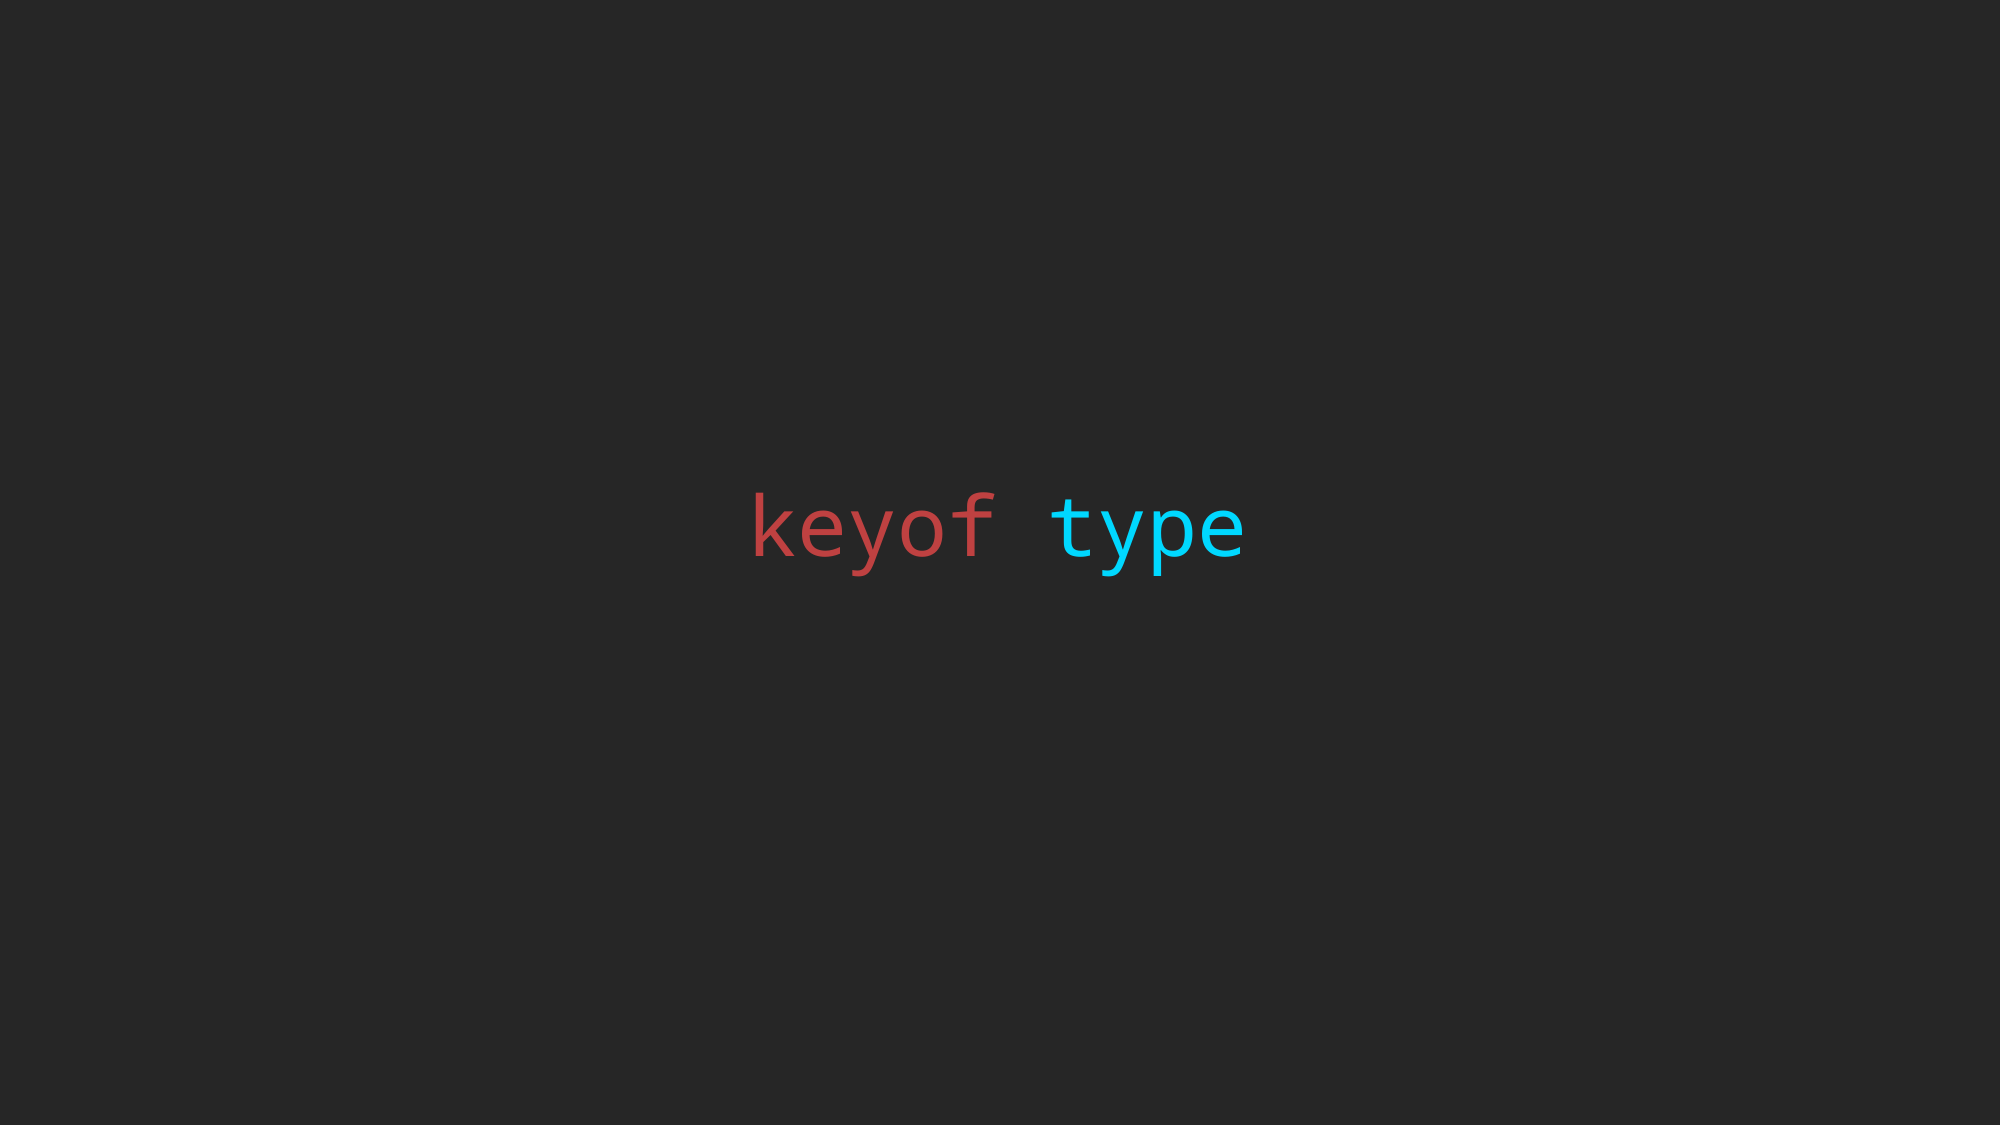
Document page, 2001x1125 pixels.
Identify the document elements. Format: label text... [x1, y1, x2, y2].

text_box keyof type [733, 465, 1263, 581]
